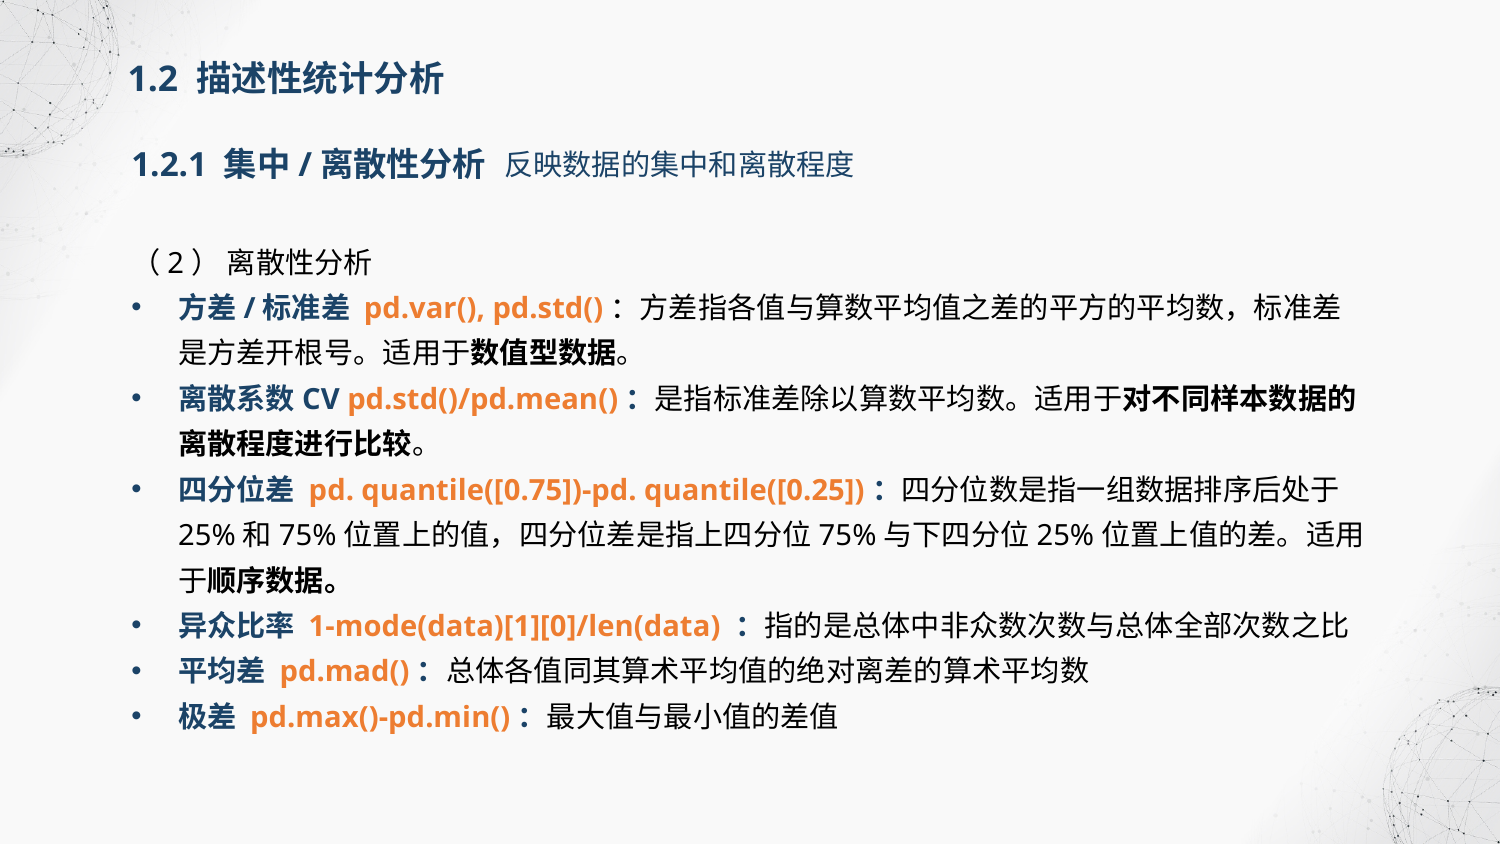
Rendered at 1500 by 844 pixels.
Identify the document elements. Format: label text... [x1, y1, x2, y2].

picture [0, 0, 1500, 844]
text_box （2） 离散性分析 方差/标准差 pd.var(), pd.std()：方差指各值与算数平均值之差的平方的平均数，标准差是方差开根号。适用于数值型数据。 离散系数CV pd.std()/pd.mean()：是指标准差除以算数平均数。适用于对不同样本数据的离散程度进行比较。 四分位差 pd. quantile([0.75])-pd. quantile([0.25])：四分位数是指一组数据排序后处于25%和75%位置上的值，四分位差是指上四分位75%与下四分位25%位置上值的差。适用于顺序数据。 异众比率 1-mode(data)[1][0]/len(data) ：指的是总体中非众数次数与总体全部次数之比 平均差 pd.mad()：总体各值同其算术平均值的绝对离差的算术平均数 极差 pd.max()-pd.min()：最大值与最小值的差值 [116, 226, 1384, 741]
text_box 1.2.1 集中/离散性分析 [116, 136, 863, 191]
text_box 1.2 描述性统计分析 [116, 50, 488, 105]
text_box 反映数据的集中和离散程度 [489, 138, 1240, 189]
